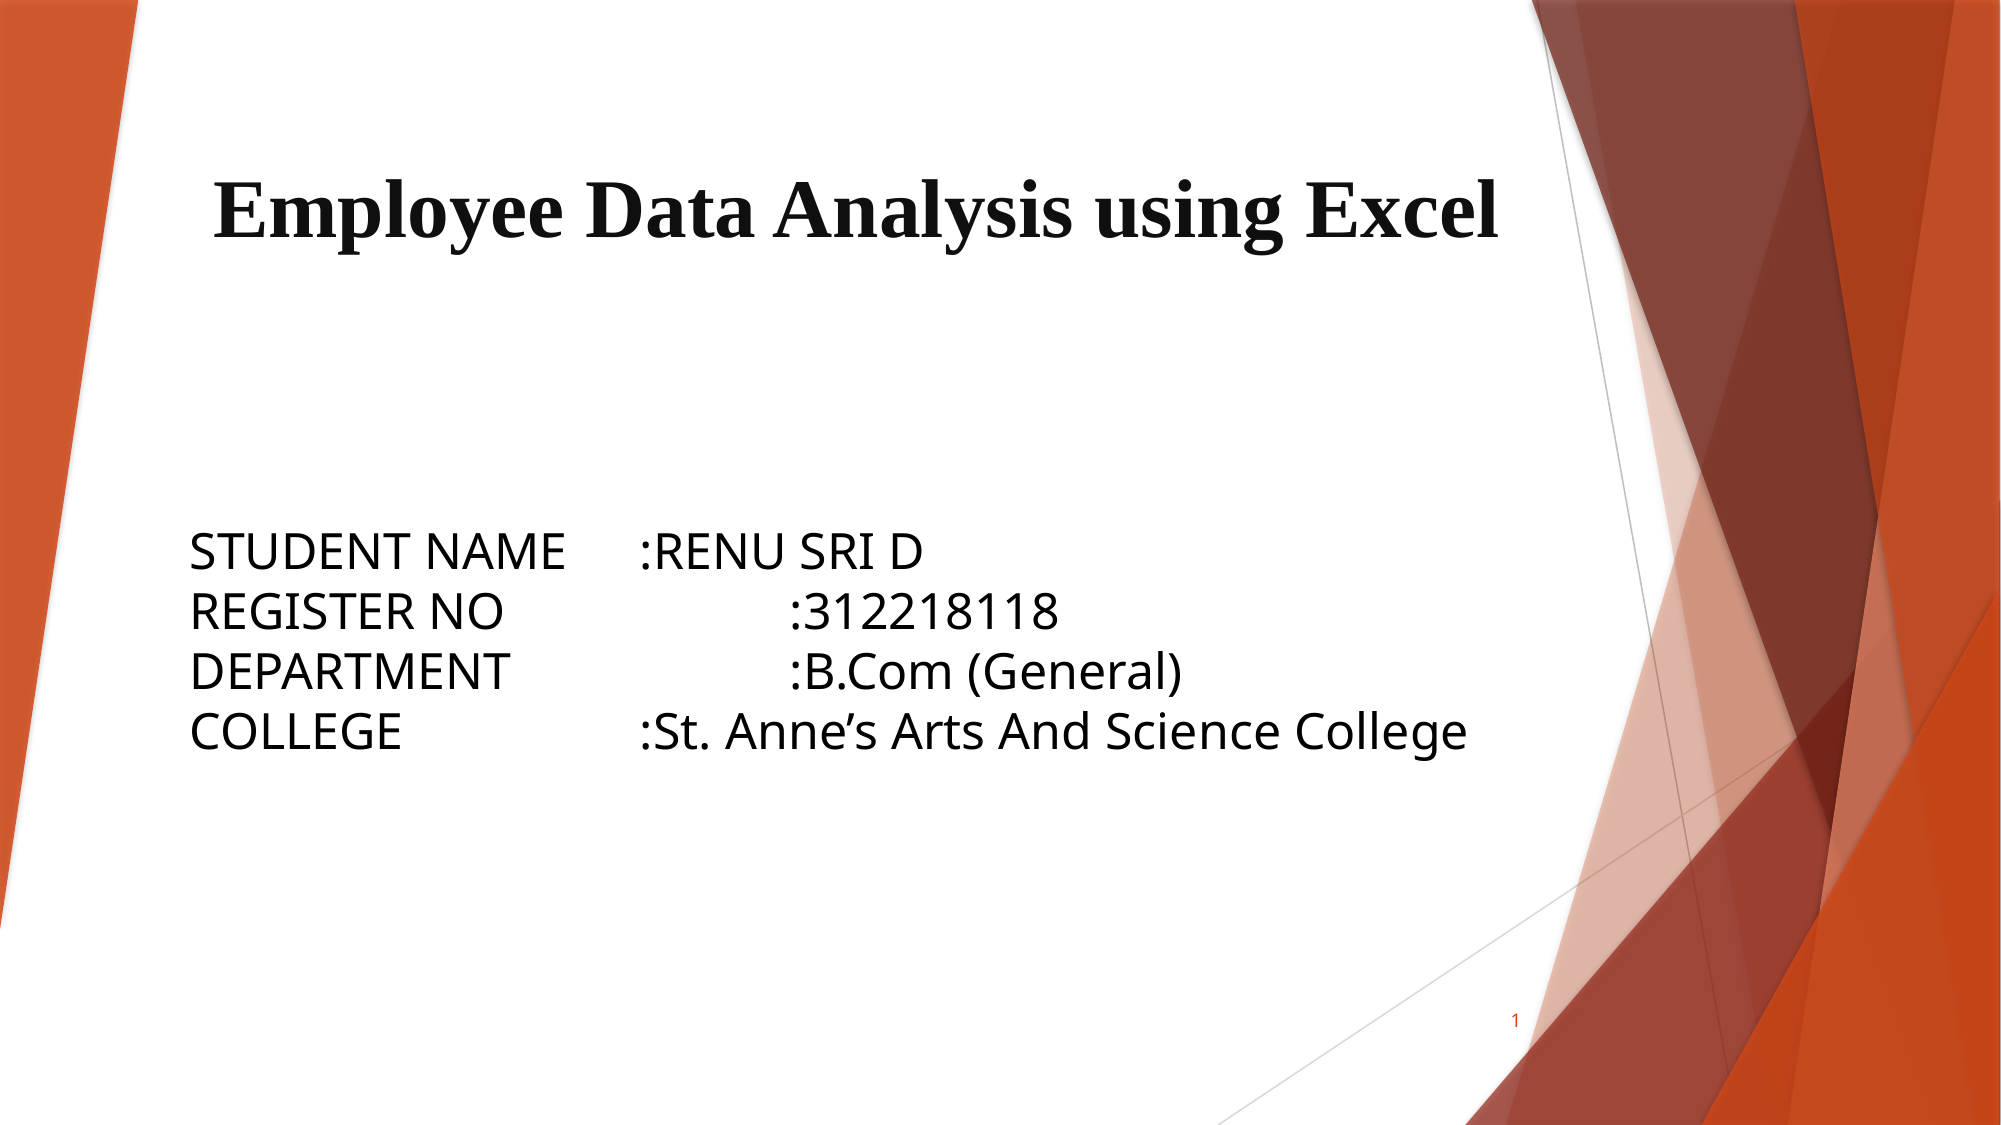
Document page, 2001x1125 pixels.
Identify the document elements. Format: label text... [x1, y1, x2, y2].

title Employee Data Analysis using Excel [0, 151, 1522, 454]
text_box STUDENT NAME :RENU SRI D REGISTER NO :312218118 DEPARTMENT :B.Com (General) COLLEGE :St. Anne’s Arts And Science College [174, 512, 1954, 768]
slide_number 1 [1409, 768, 1522, 1125]
